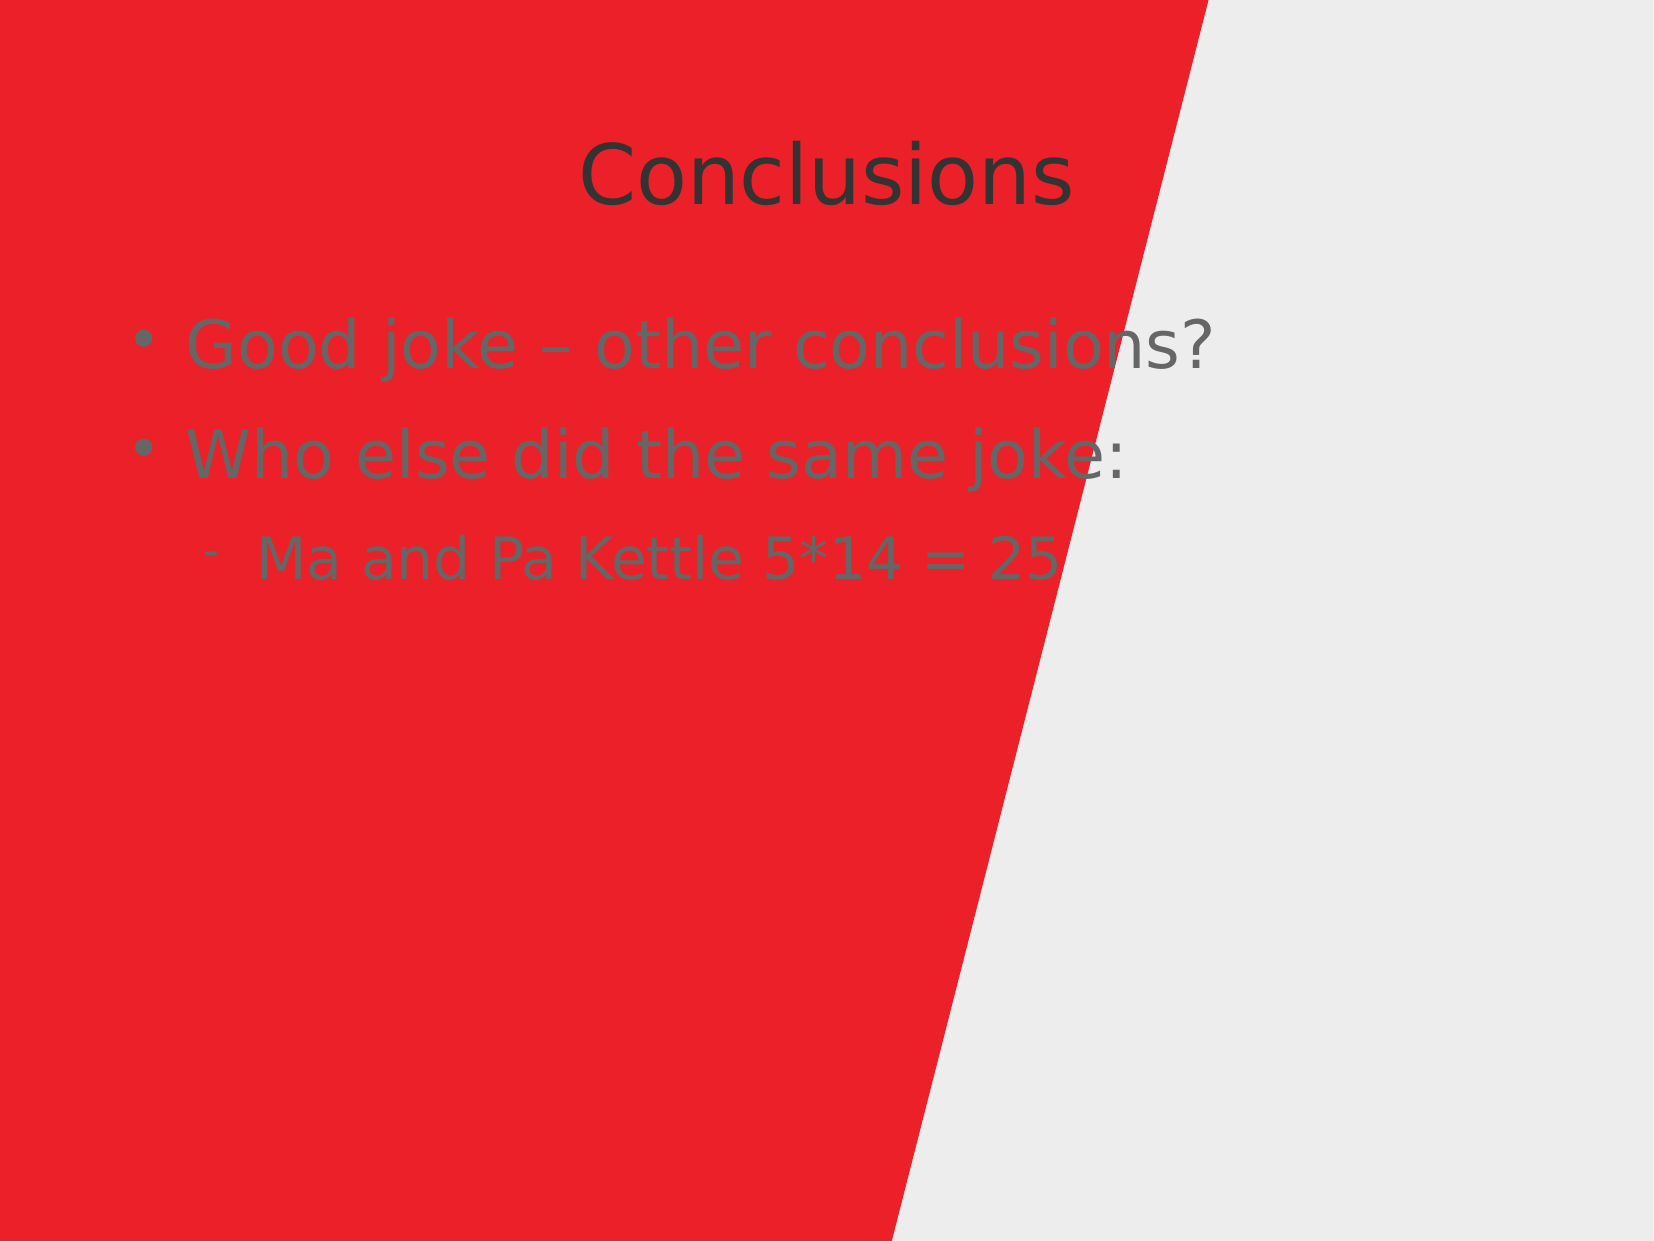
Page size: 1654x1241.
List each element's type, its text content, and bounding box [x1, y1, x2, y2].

text_box Conclusions [114, 73, 1539, 270]
text_box Good joke – other conclusions? Who else did the same joke: Ma and Pa Kettle 5*14 = 25 [114, 301, 1539, 1033]
